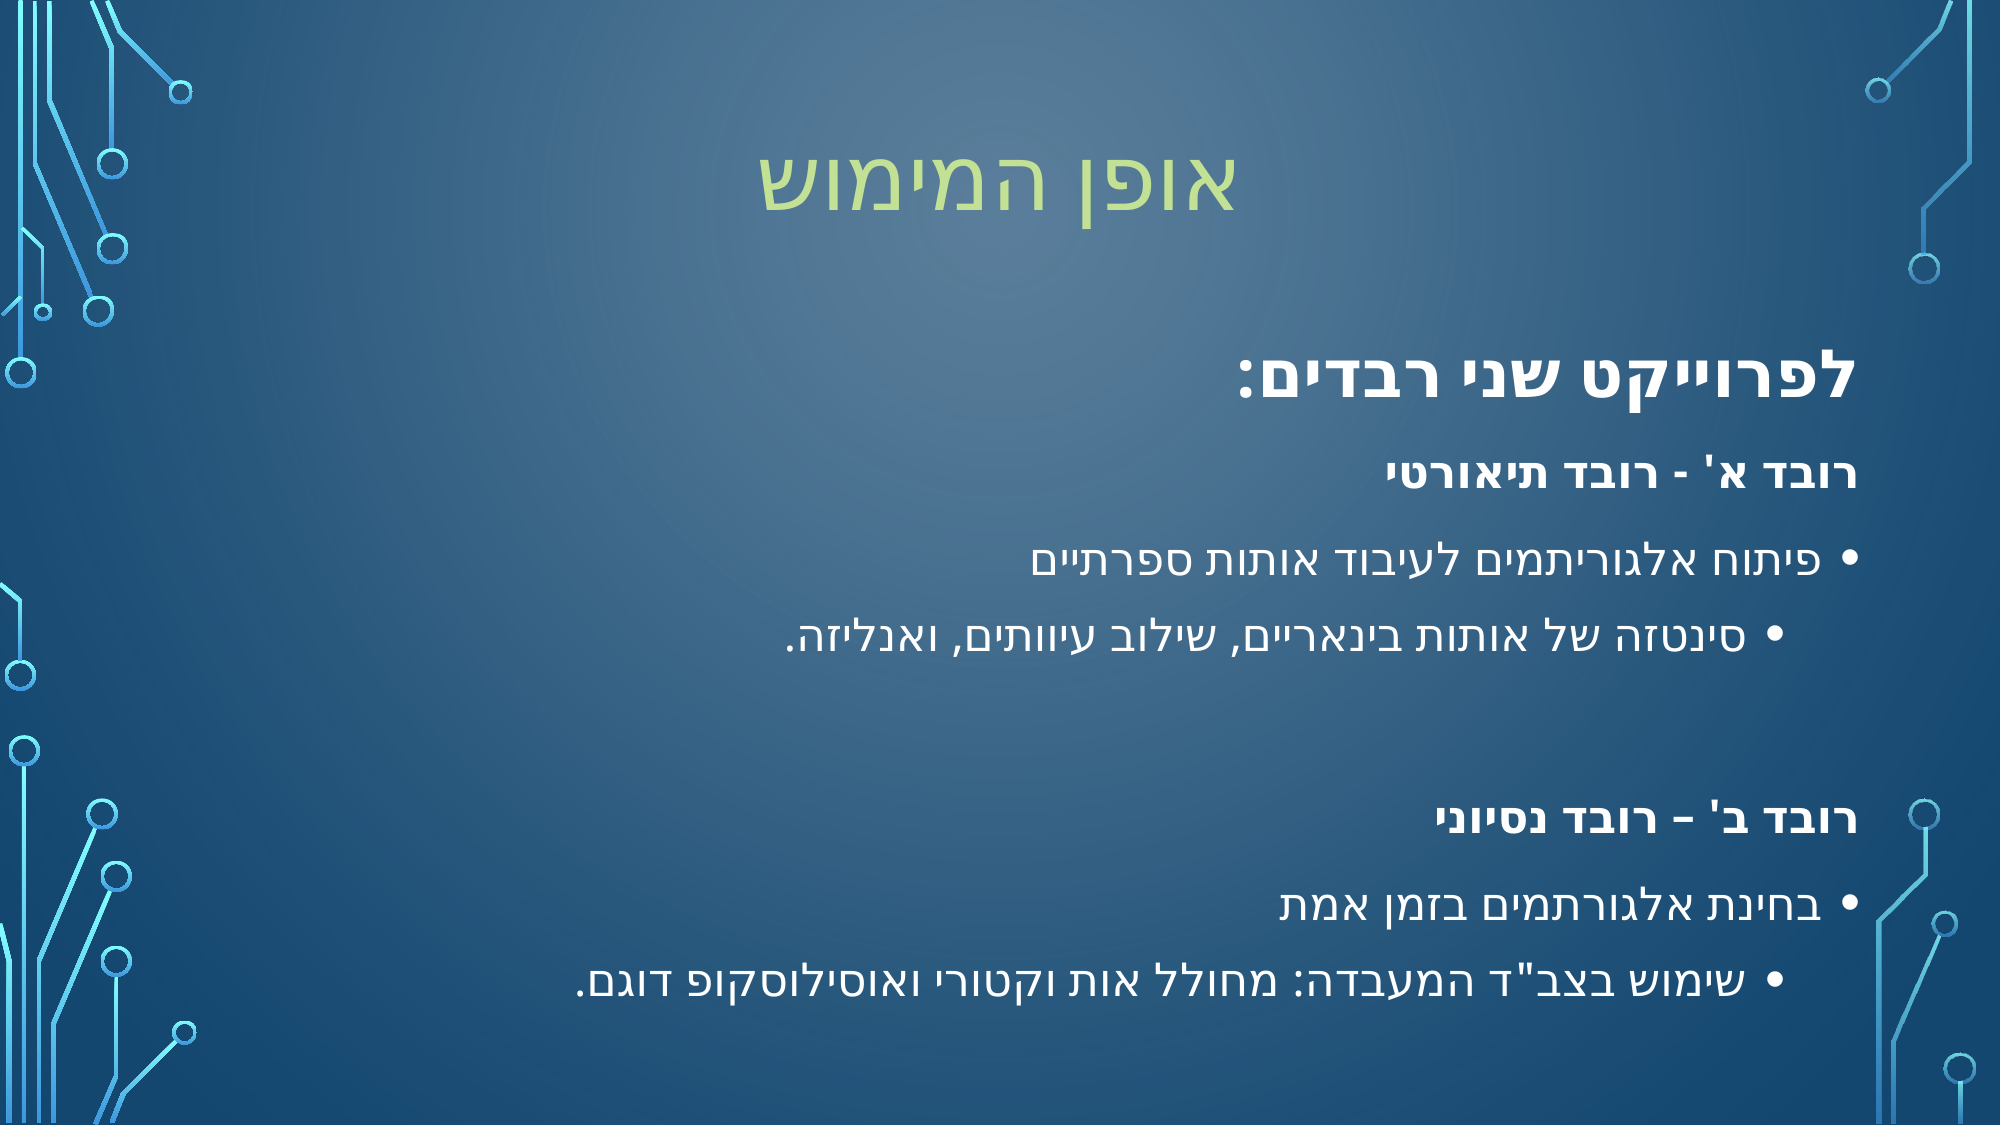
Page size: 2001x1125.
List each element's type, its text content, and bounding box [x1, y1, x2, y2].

list לפרוייקט שני רבדים: רובד א' - רובד תיאורטי פיתוח אלגוריתמים לעיבוד אותות ספרתיים סינטזה של אותות בינאריים, שילוב עיוותים, ואנליזה. רובד ב' – רובד נסיוני בחינת אלגורתמים בזמן אמת שימוש בצב"ד המעבדה: מחולל אות וקטורי ואוסילוסקופ דוגם. [124, 307, 1876, 926]
text_box אופן המימוש [324, 78, 1675, 284]
